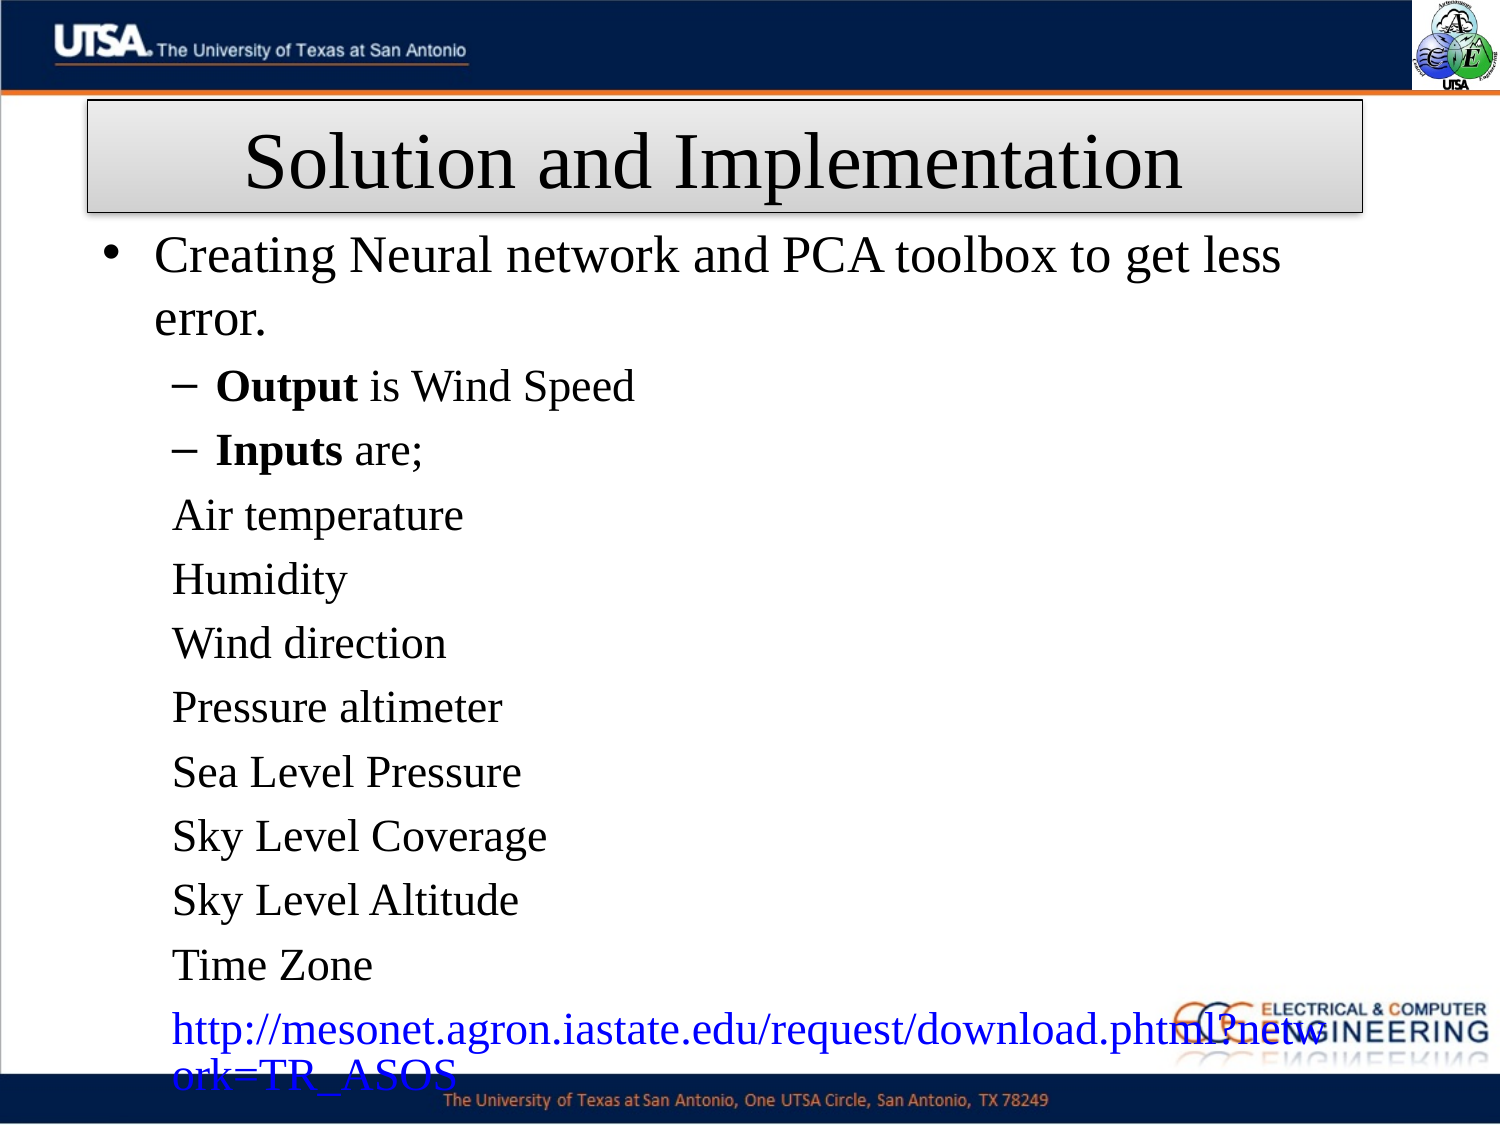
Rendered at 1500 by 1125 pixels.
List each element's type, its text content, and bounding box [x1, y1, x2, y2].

title Solution and Implementation [87, 99, 1363, 212]
picture [0, 0, 1500, 1125]
text_box Creating Neural network and PCA toolbox to get less error. Output is Wind Speed Inputs are; Air temperature Humidity Wind direction Pressure altimeter Sea Level Pressure Sky Level Coverage Sky Level Altitude Time Zone http://mesonet.agron.iastate.edu/request/download.phtml?network=TR_ASOS [87, 212, 1363, 1063]
